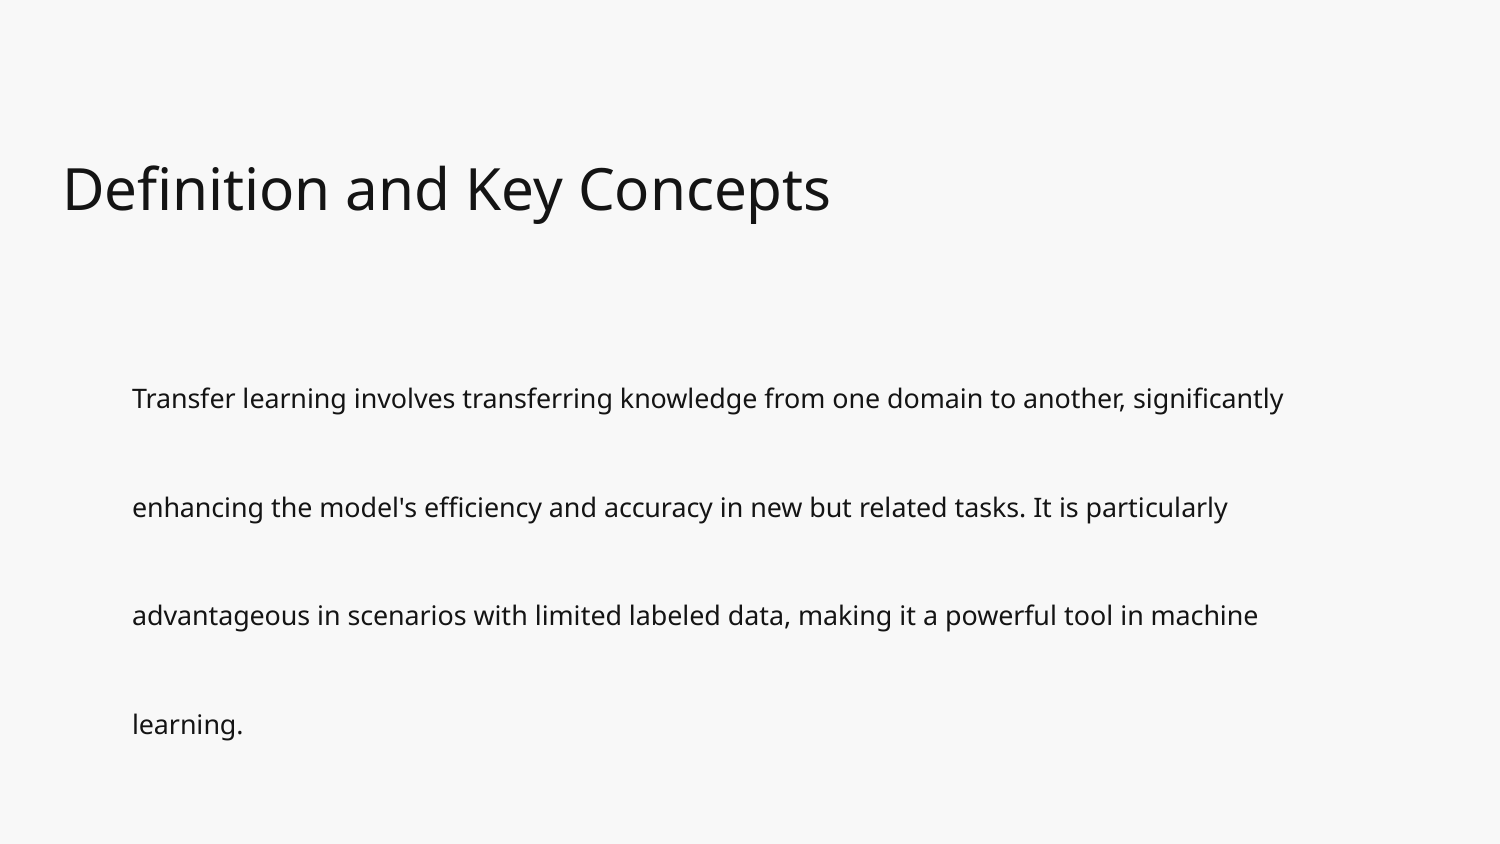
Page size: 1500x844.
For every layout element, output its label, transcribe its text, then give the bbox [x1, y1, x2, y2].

subtitle Transfer learning involves transferring knowledge from one domain to another, significantly enhancing the model's efficiency and accuracy in new but related tasks. It is particularly advantageous in scenarios with limited labeled data, making it a powerful tool in machine learning. [117, 292, 1383, 766]
title Definition and Key Concepts [0, 133, 847, 341]
